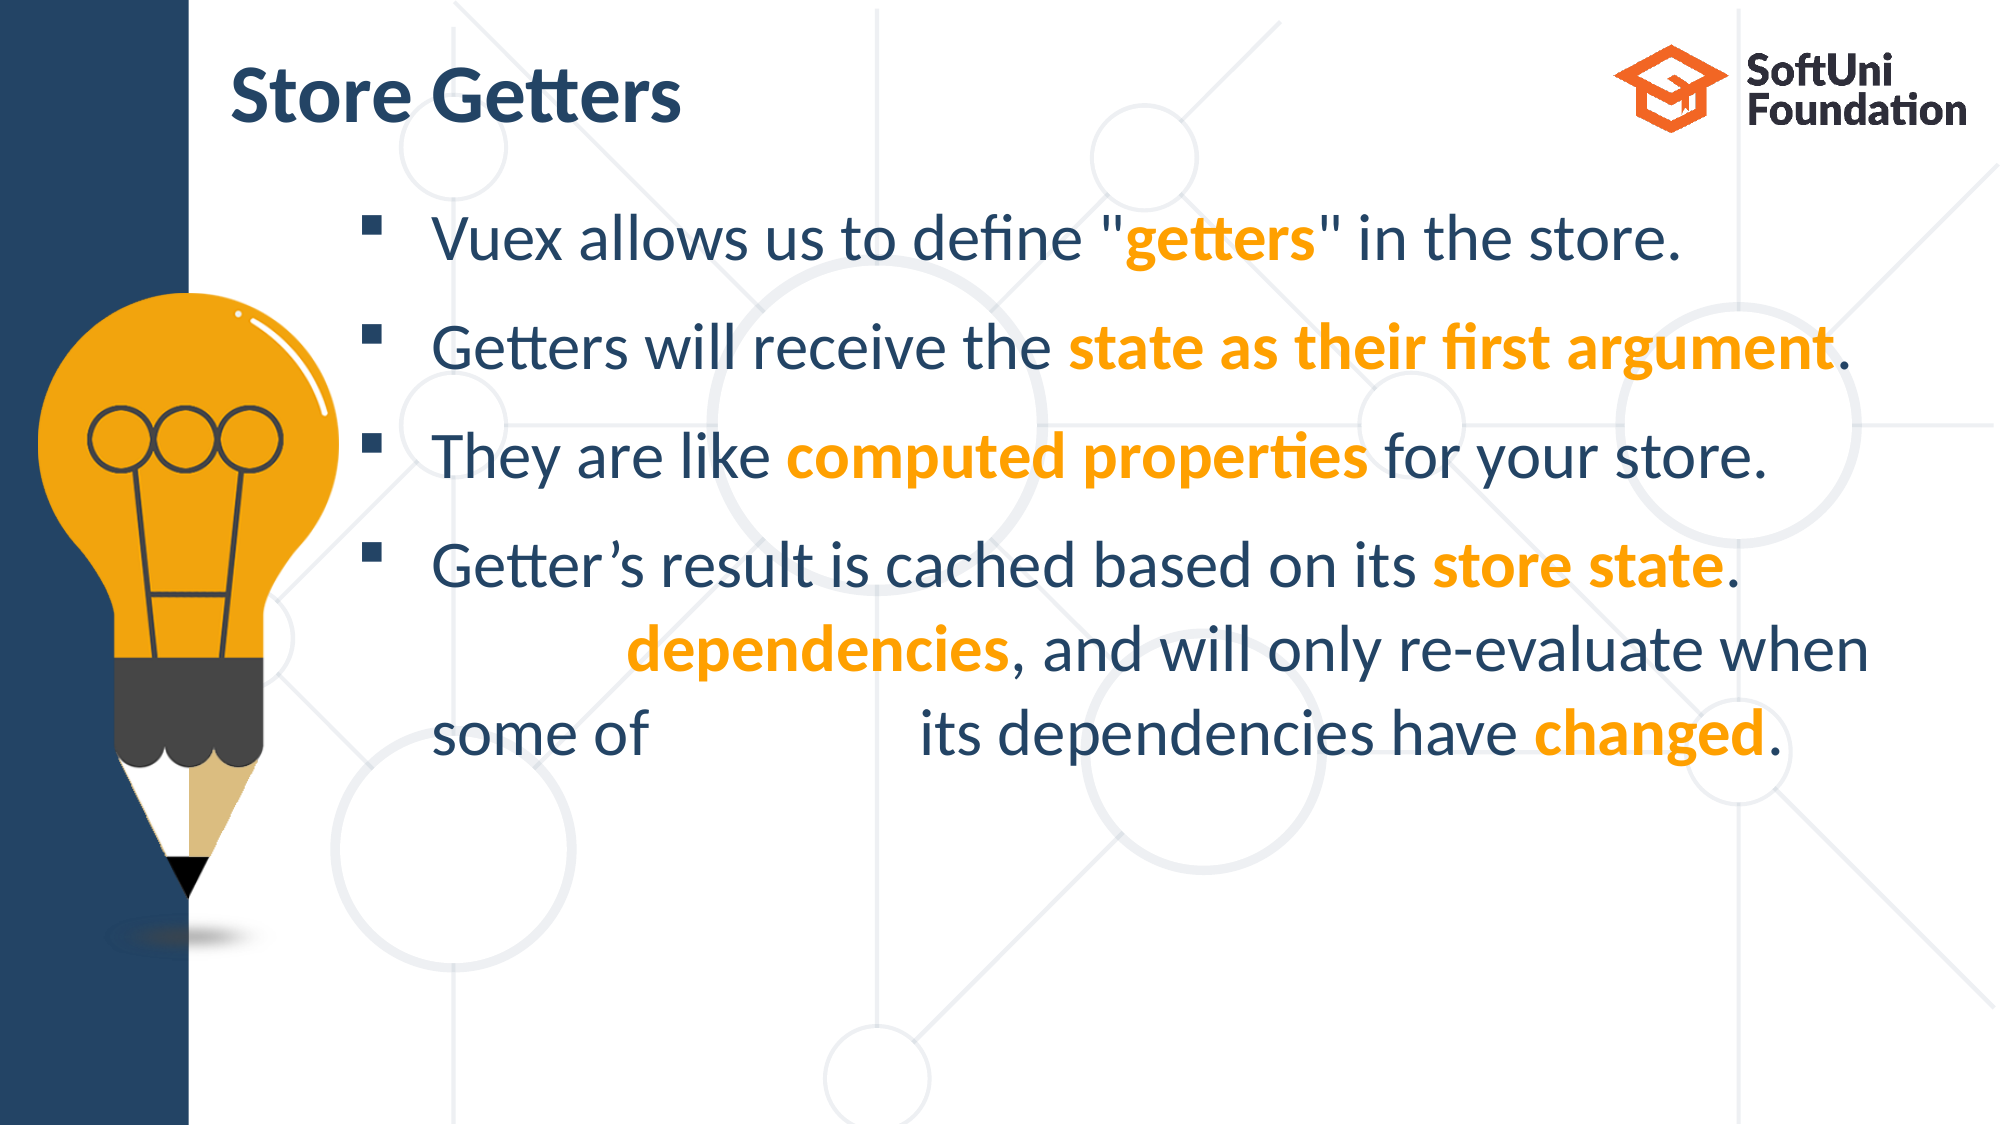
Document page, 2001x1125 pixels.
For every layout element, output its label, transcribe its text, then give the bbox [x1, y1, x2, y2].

title Store Getters [212, 16, 1591, 162]
list Vuex allows us to define "getters" in the store. Getters will receive the state as their first argument. They are like computed properties for your store. Getter’s result is cached based on its store state. dependencies, and will only re-evaluate when some of its dependencies have changed. [338, 183, 1968, 1050]
picture [1613, 44, 1966, 133]
picture [38, 293, 338, 961]
